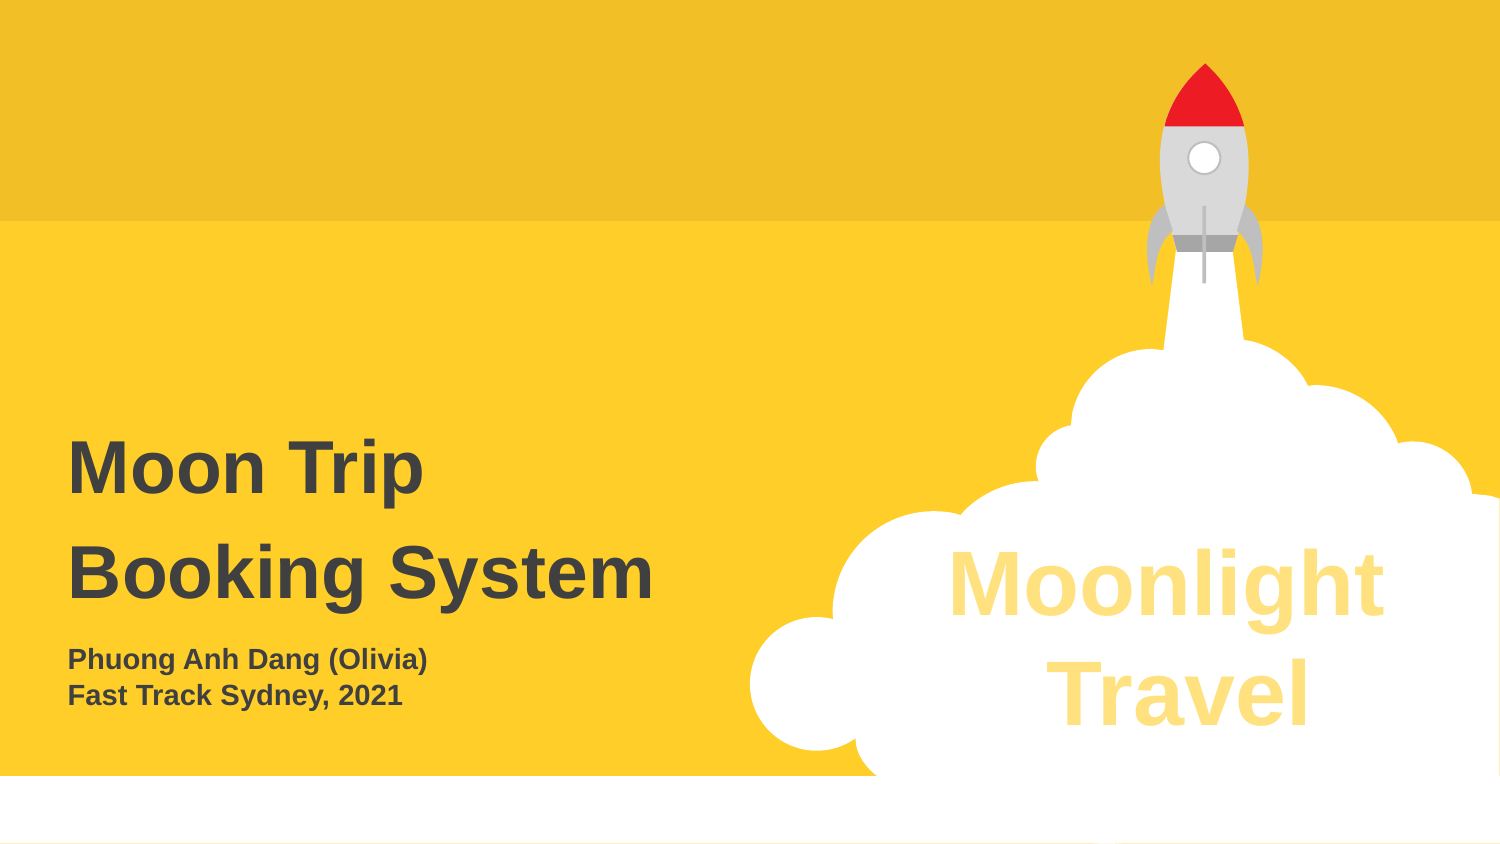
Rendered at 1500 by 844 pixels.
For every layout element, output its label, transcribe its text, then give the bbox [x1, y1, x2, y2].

text_box Moonlight Travel [715, 515, 1500, 751]
list Phuong Anh Dang (Olivia) Fast Track Sydney, 2021 [53, 634, 715, 718]
list Moon Trip Booking System [53, 398, 833, 634]
